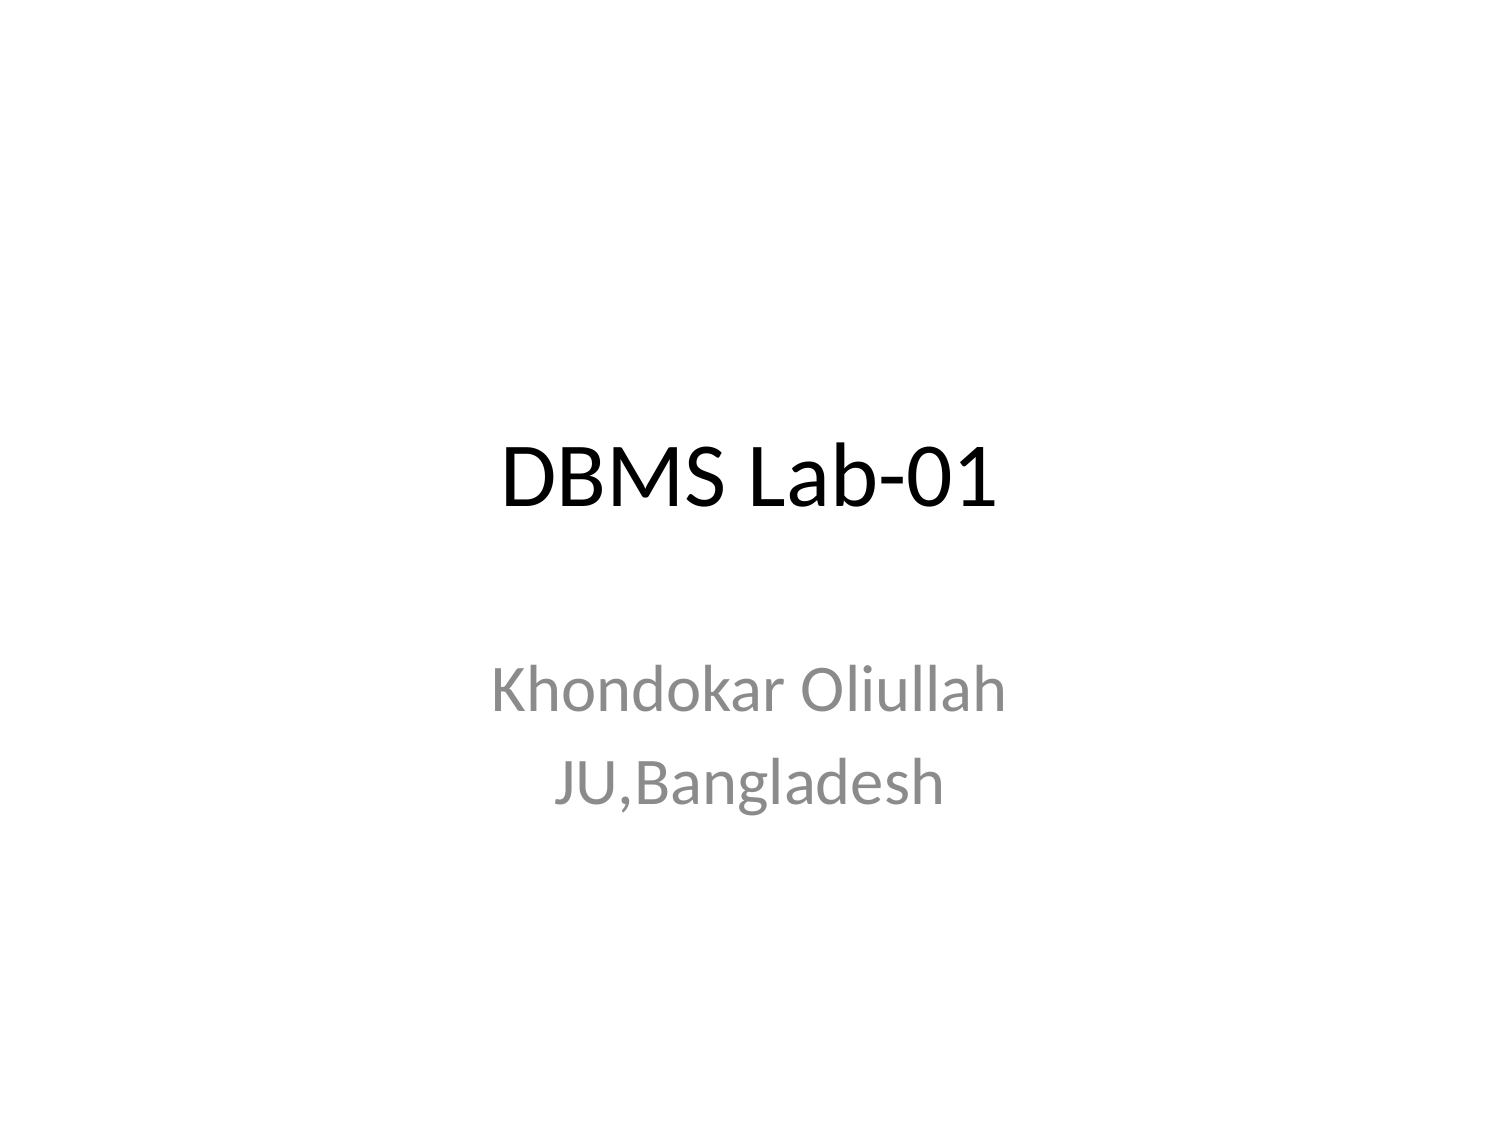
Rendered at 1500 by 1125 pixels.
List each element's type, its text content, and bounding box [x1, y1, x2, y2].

title DBMS Lab-01 [112, 349, 1388, 591]
subtitle Khondokar Oliullah JU,Bangladesh [225, 637, 1275, 925]
